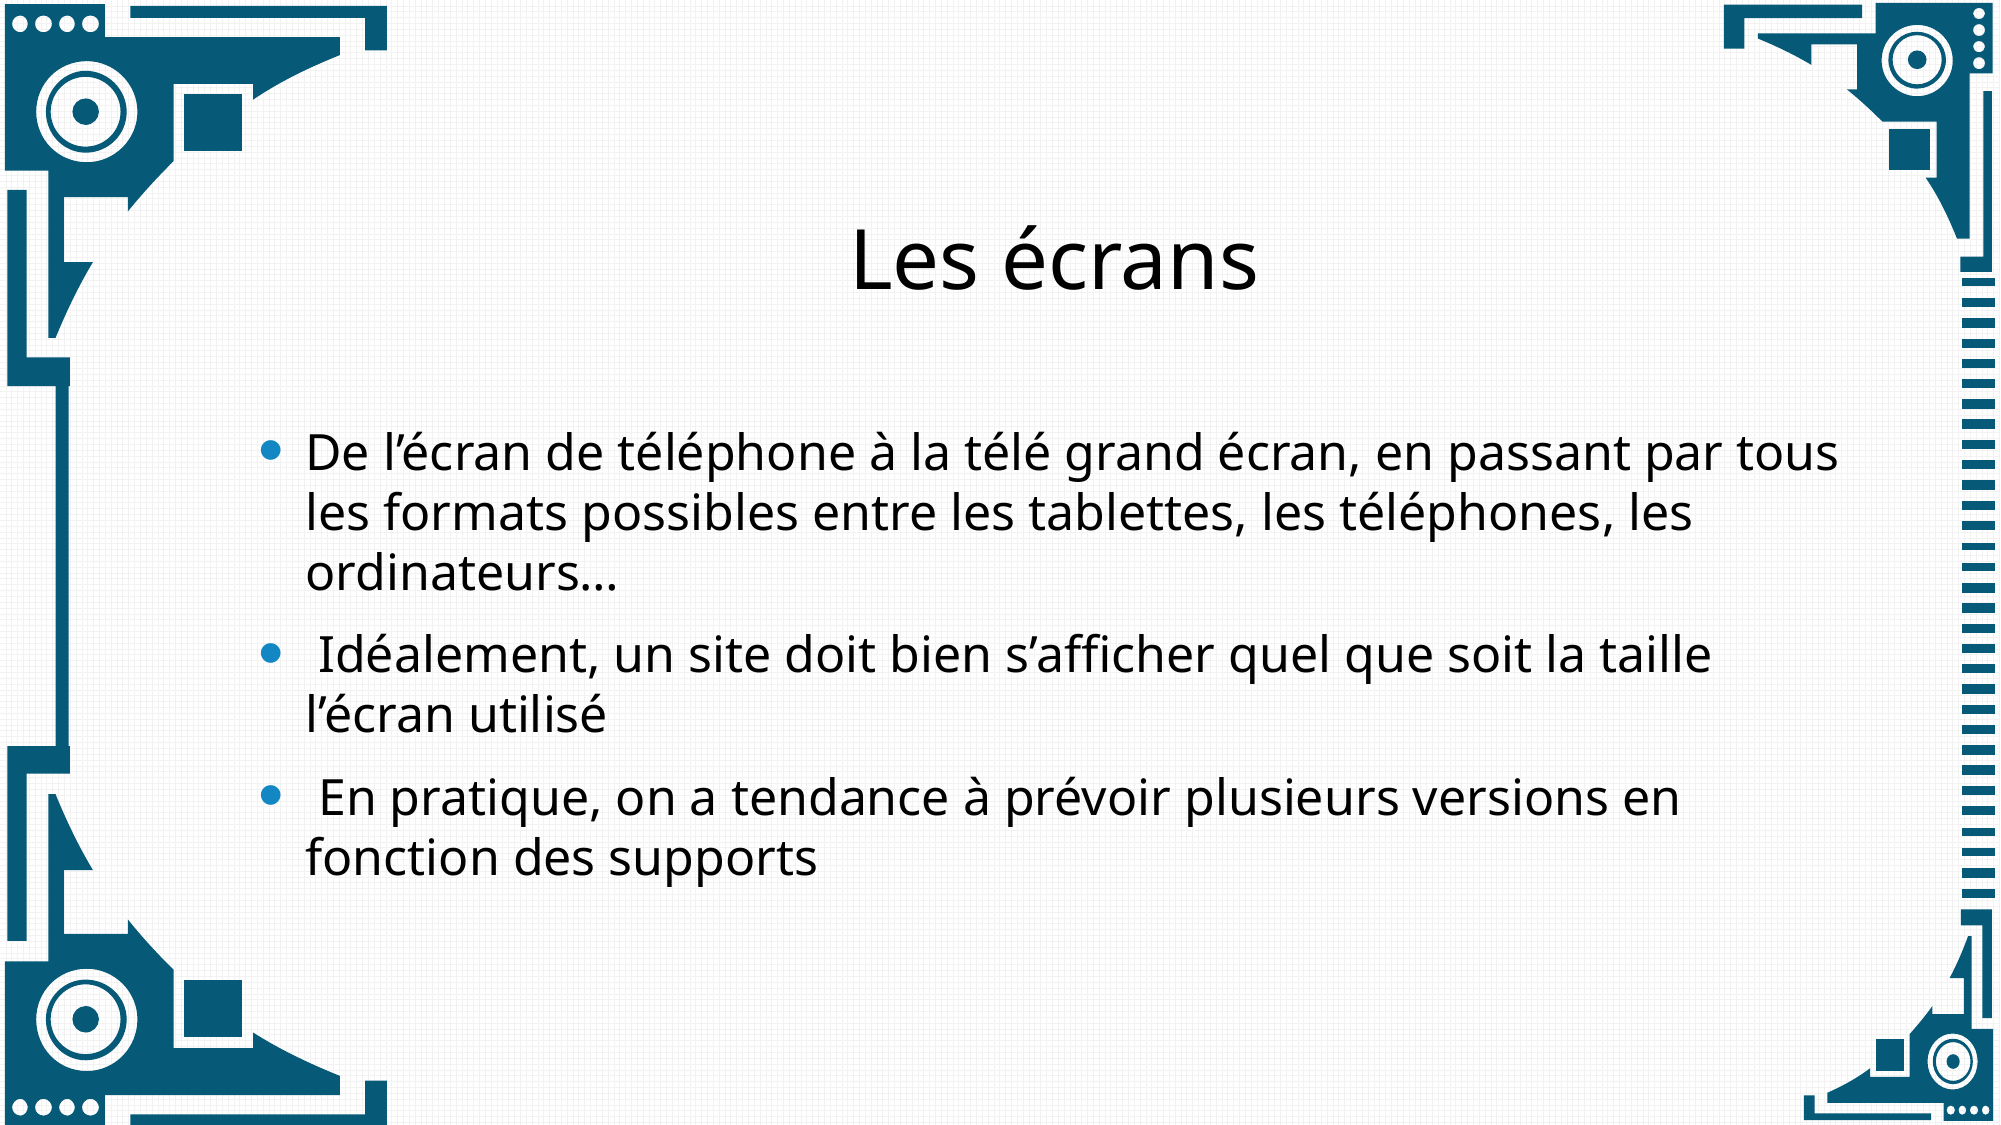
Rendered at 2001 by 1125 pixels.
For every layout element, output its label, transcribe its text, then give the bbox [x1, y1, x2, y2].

list De l’écran de téléphone à la télé grand écran, en passant par tous les formats possibles entre les tablettes, les téléphones, les ordinateurs… Idéalement, un site doit bien s’afficher quel que soit la taille l’écran utilisé En pratique, on a tendance à prévoir plusieurs versions en fonction des supports [243, 437, 1887, 950]
title Les écrans [243, 112, 1887, 400]
